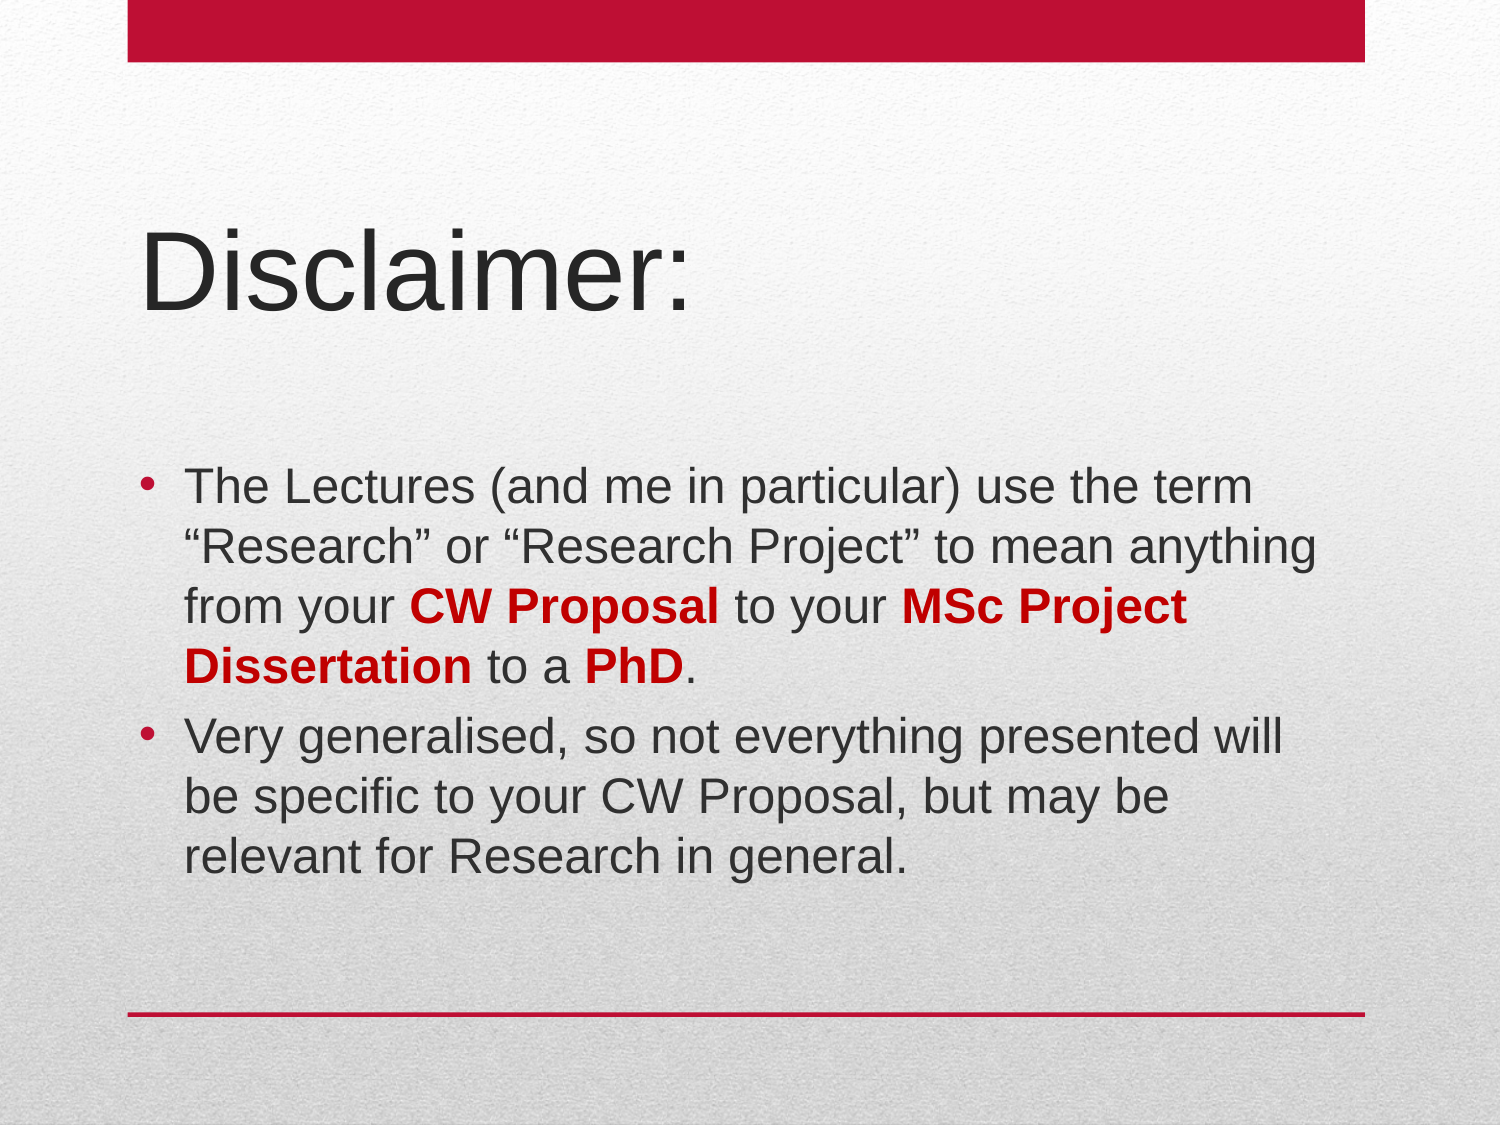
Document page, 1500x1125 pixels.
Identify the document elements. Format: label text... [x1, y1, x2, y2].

title Disclaimer: [123, 78, 1237, 341]
list The Lectures (and me in particular) use the term “Research” or “Research Project” to mean anything from your CW Proposal to your MSc Project Dissertation to a PhD. Very generalised, so not everything presented will be specific to your CW Proposal, but may be relevant for Research in general. [123, 349, 1362, 988]
